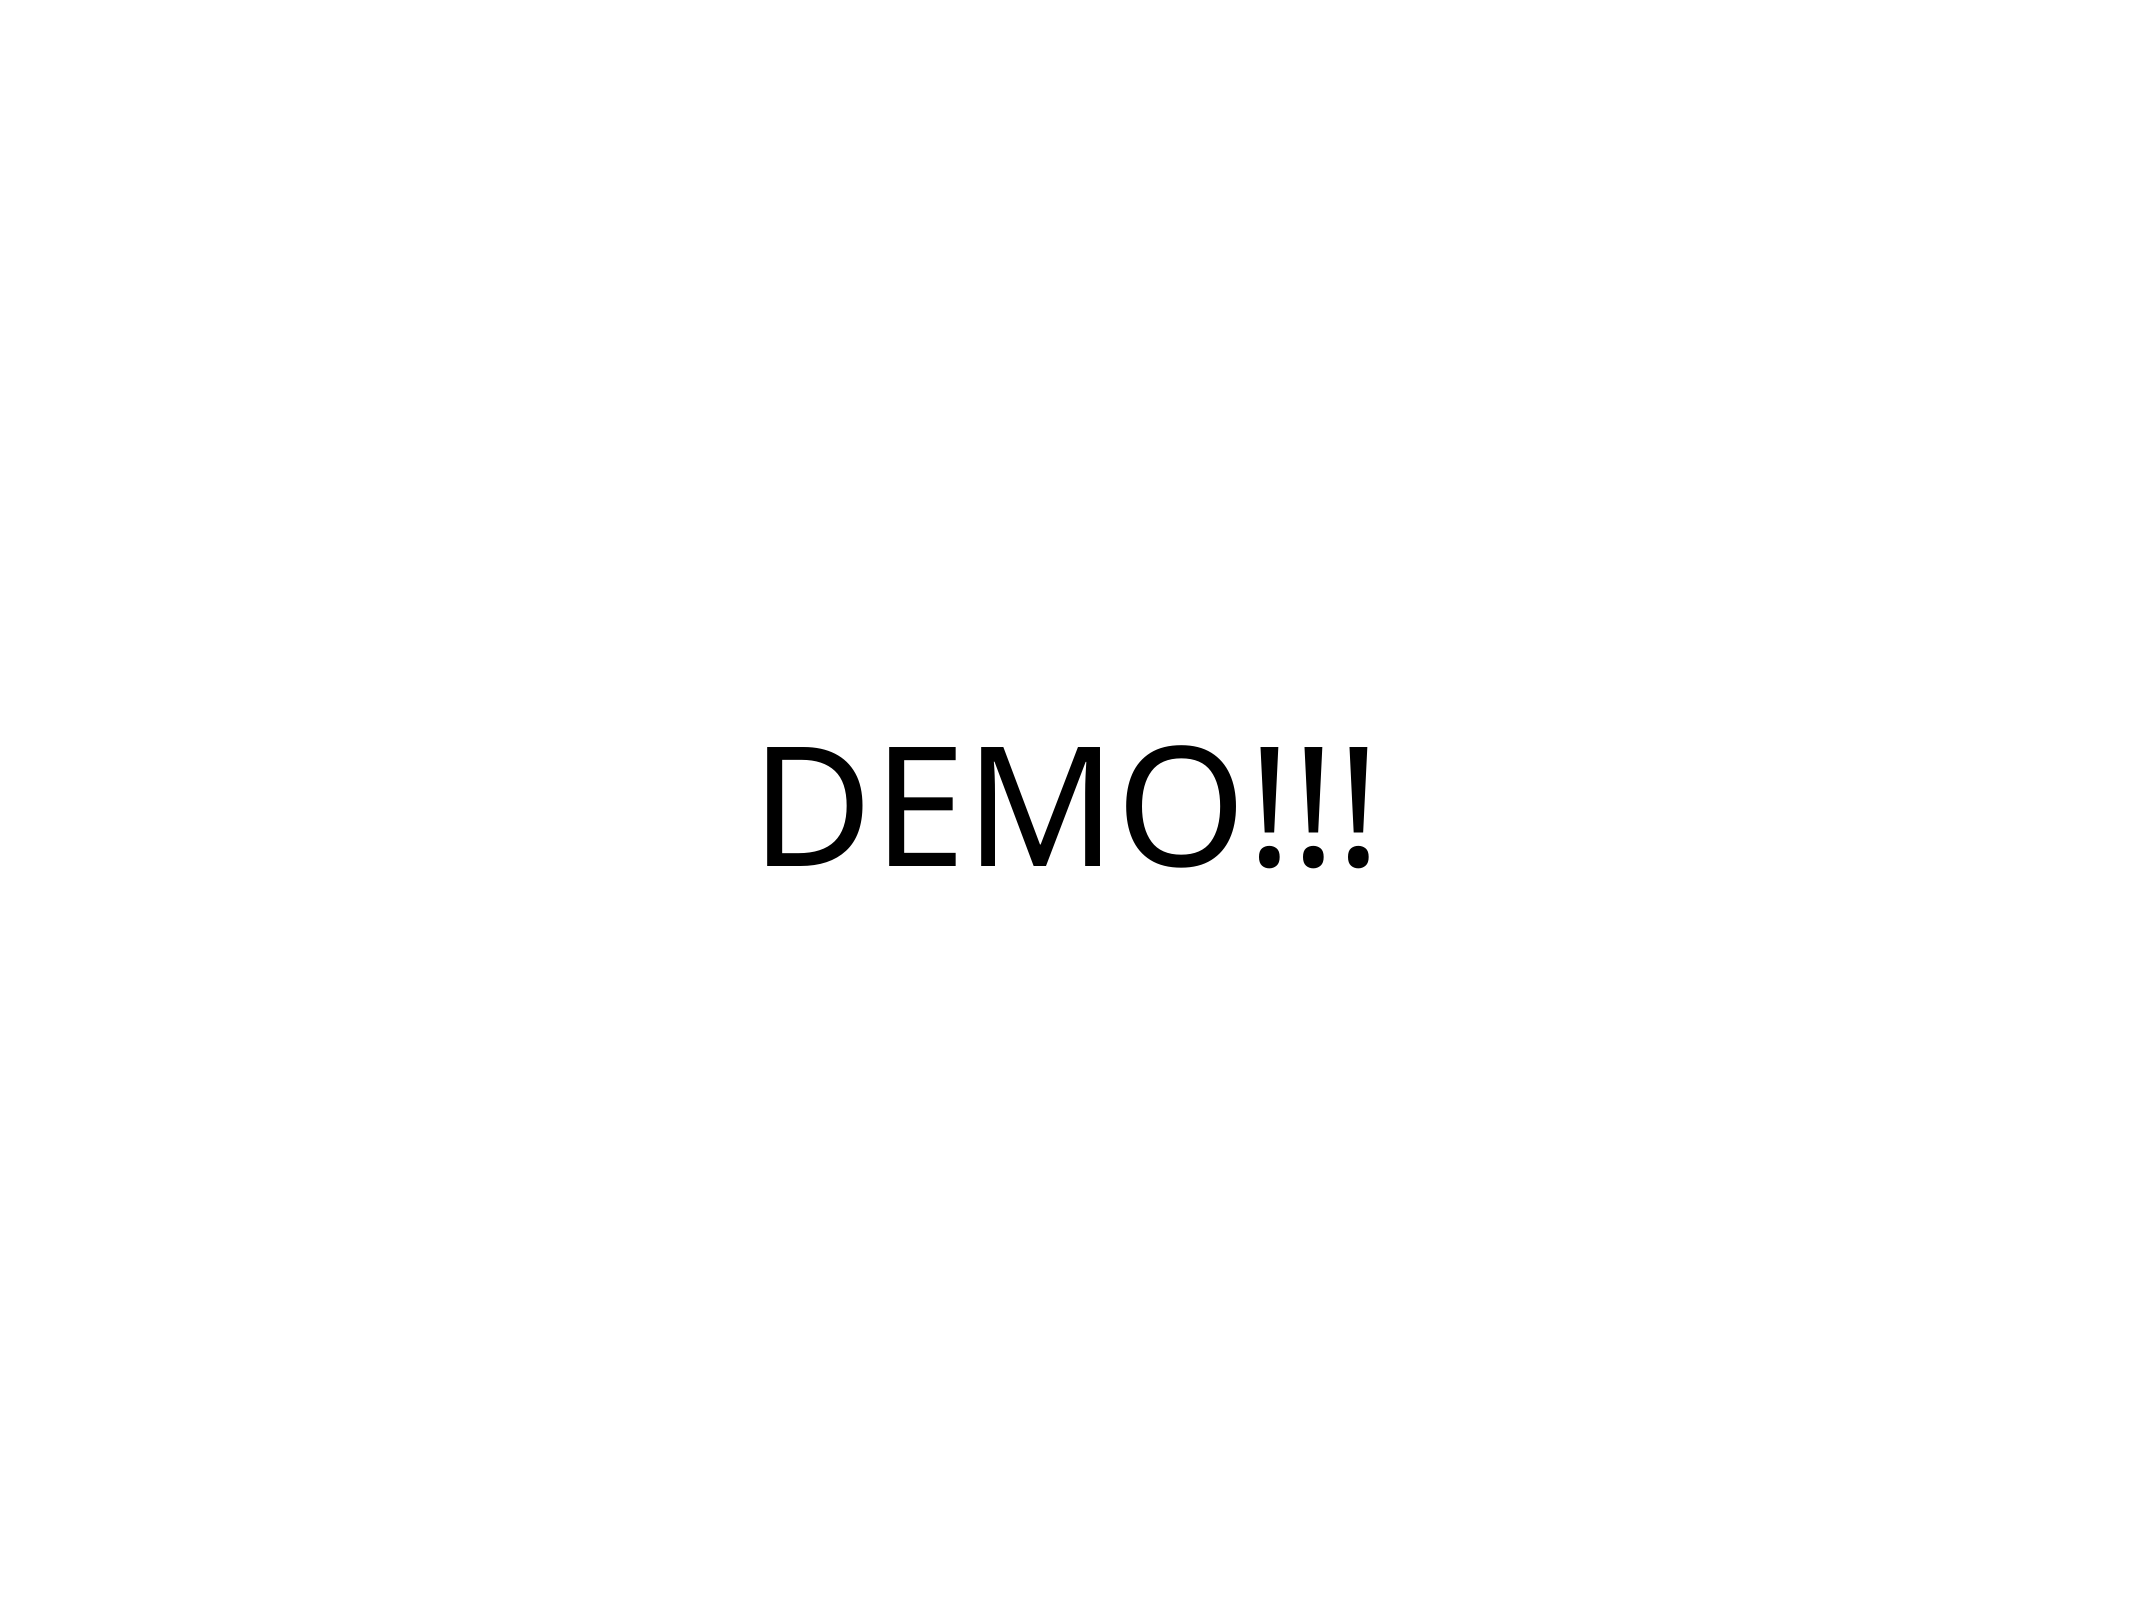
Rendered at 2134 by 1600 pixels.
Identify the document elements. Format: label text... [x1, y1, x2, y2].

title DEMO!!! [207, 528, 1926, 1072]
